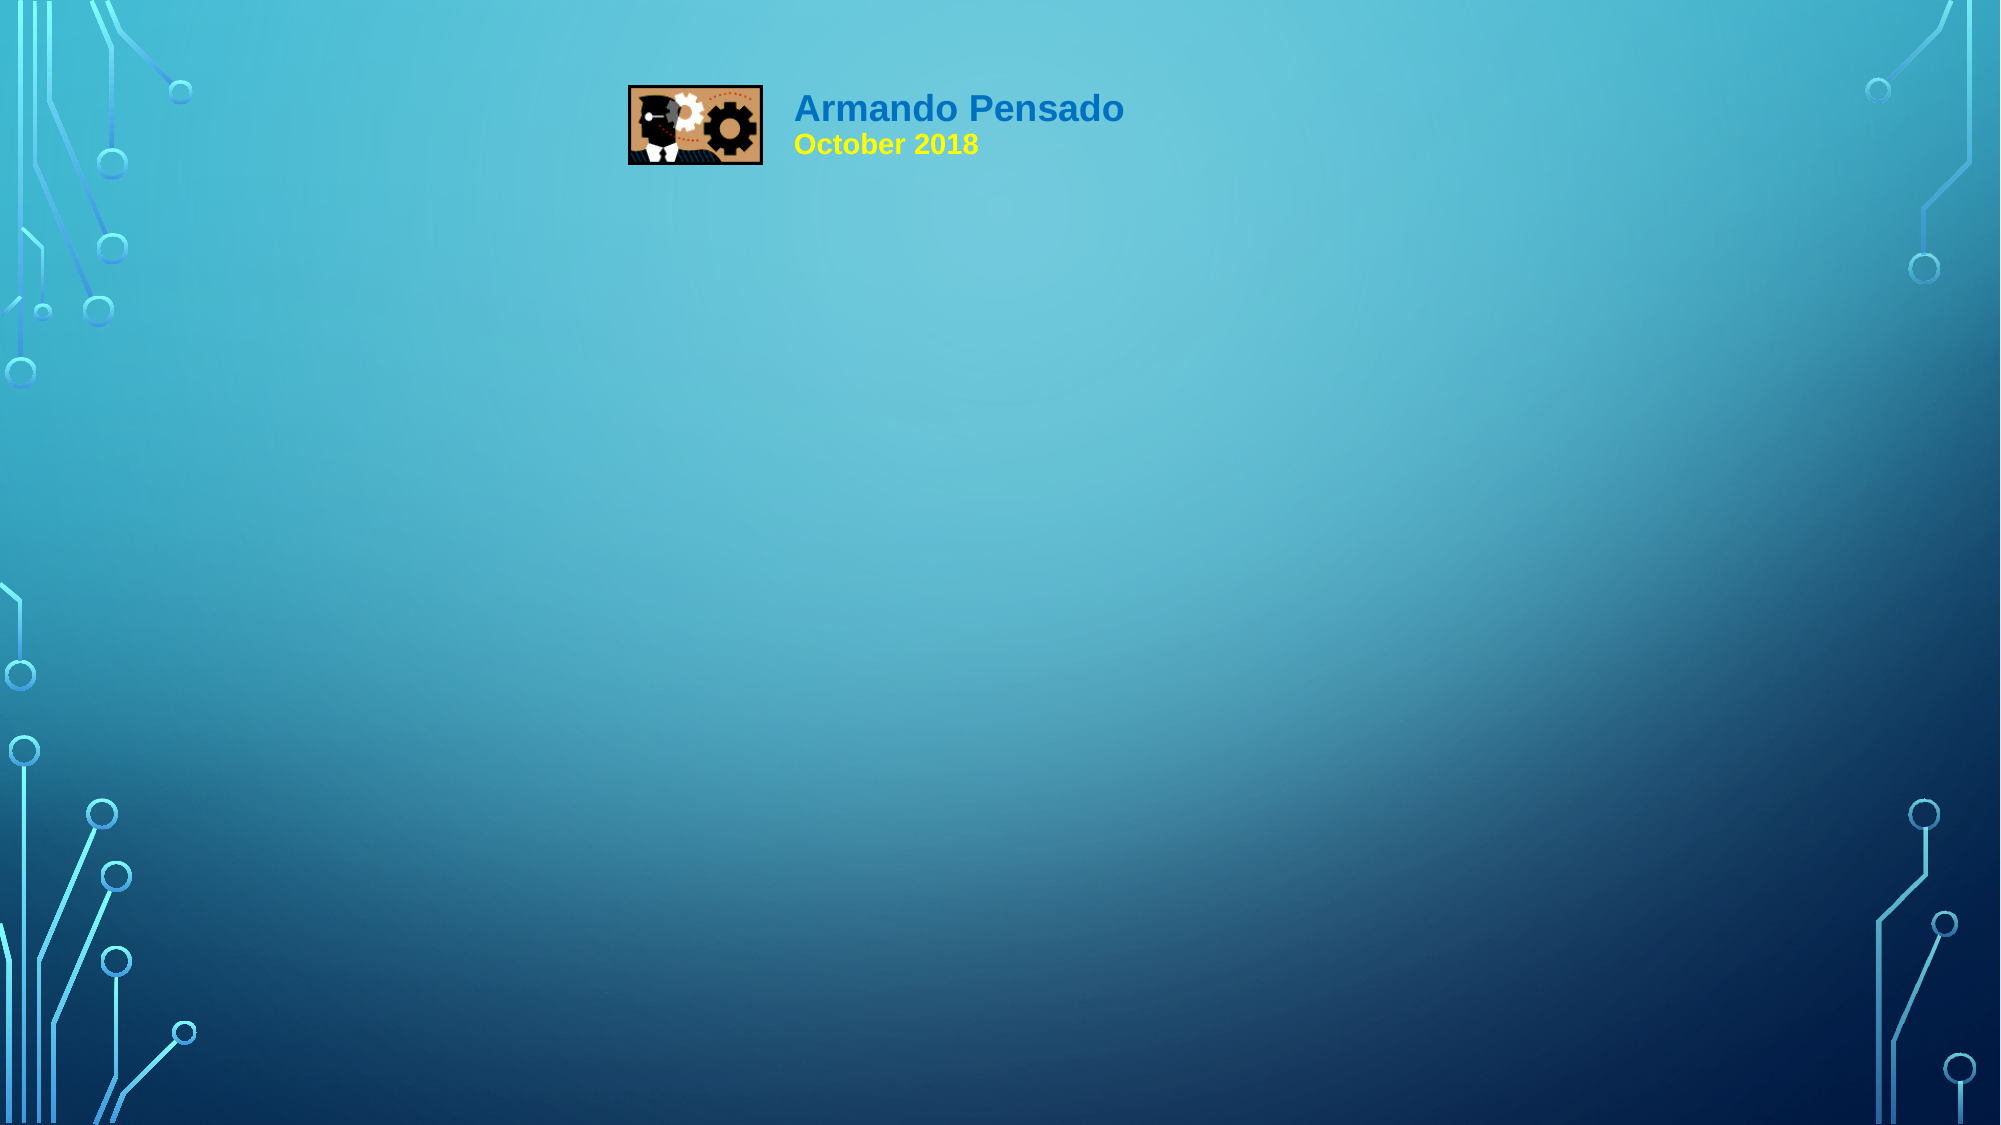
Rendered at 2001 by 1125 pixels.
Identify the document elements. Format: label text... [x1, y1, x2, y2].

text_box Armando Pensado October 2018 [779, 81, 1142, 169]
picture [628, 85, 764, 166]
